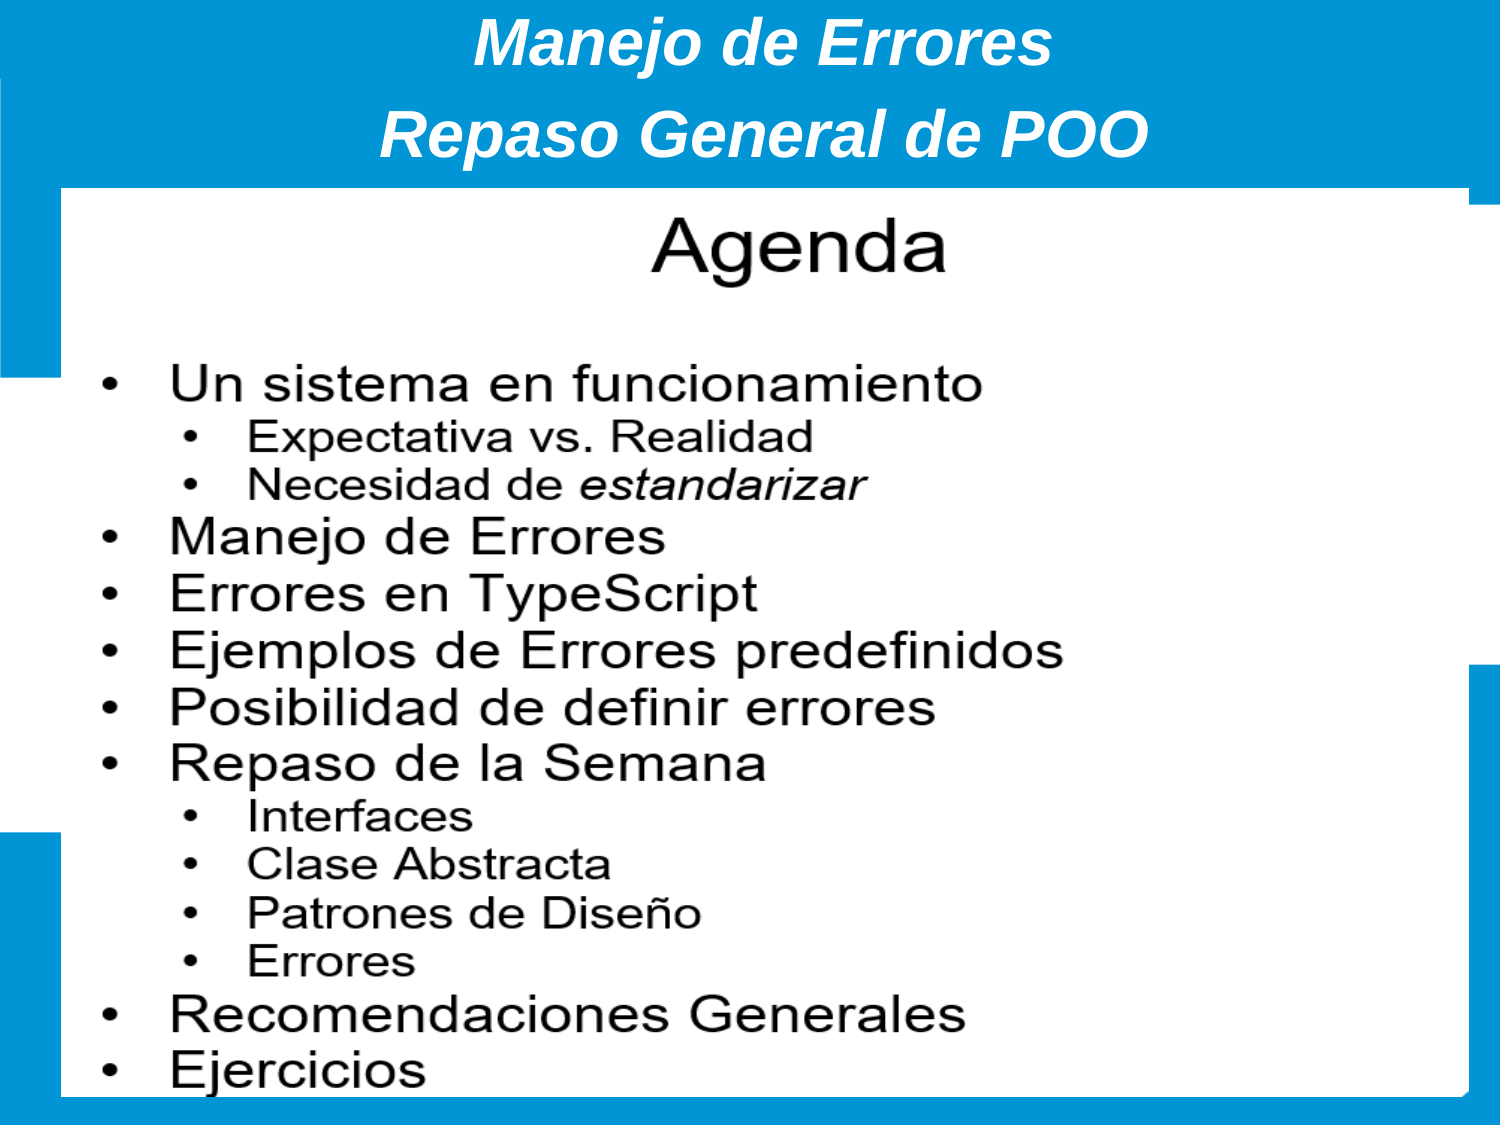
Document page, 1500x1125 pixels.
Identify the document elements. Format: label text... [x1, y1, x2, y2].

picture [582, 122, 617, 157]
picture [544, 122, 576, 157]
picture [381, 112, 426, 156]
picture [948, 122, 980, 157]
picture [806, 122, 832, 156]
picture [907, 109, 945, 157]
picture [430, 122, 462, 157]
picture [869, 109, 886, 156]
picture [642, 111, 687, 157]
picture [1049, 111, 1095, 157]
picture [770, 122, 802, 157]
picture [506, 122, 539, 157]
subtitle Manejo de Errores Repaso General de POO [14, 0, 1500, 91]
picture [831, 122, 864, 157]
picture [693, 122, 725, 157]
picture [1101, 111, 1147, 157]
picture [464, 122, 502, 170]
picture [1002, 112, 1044, 156]
picture [729, 122, 764, 156]
picture [60, 189, 1469, 1096]
